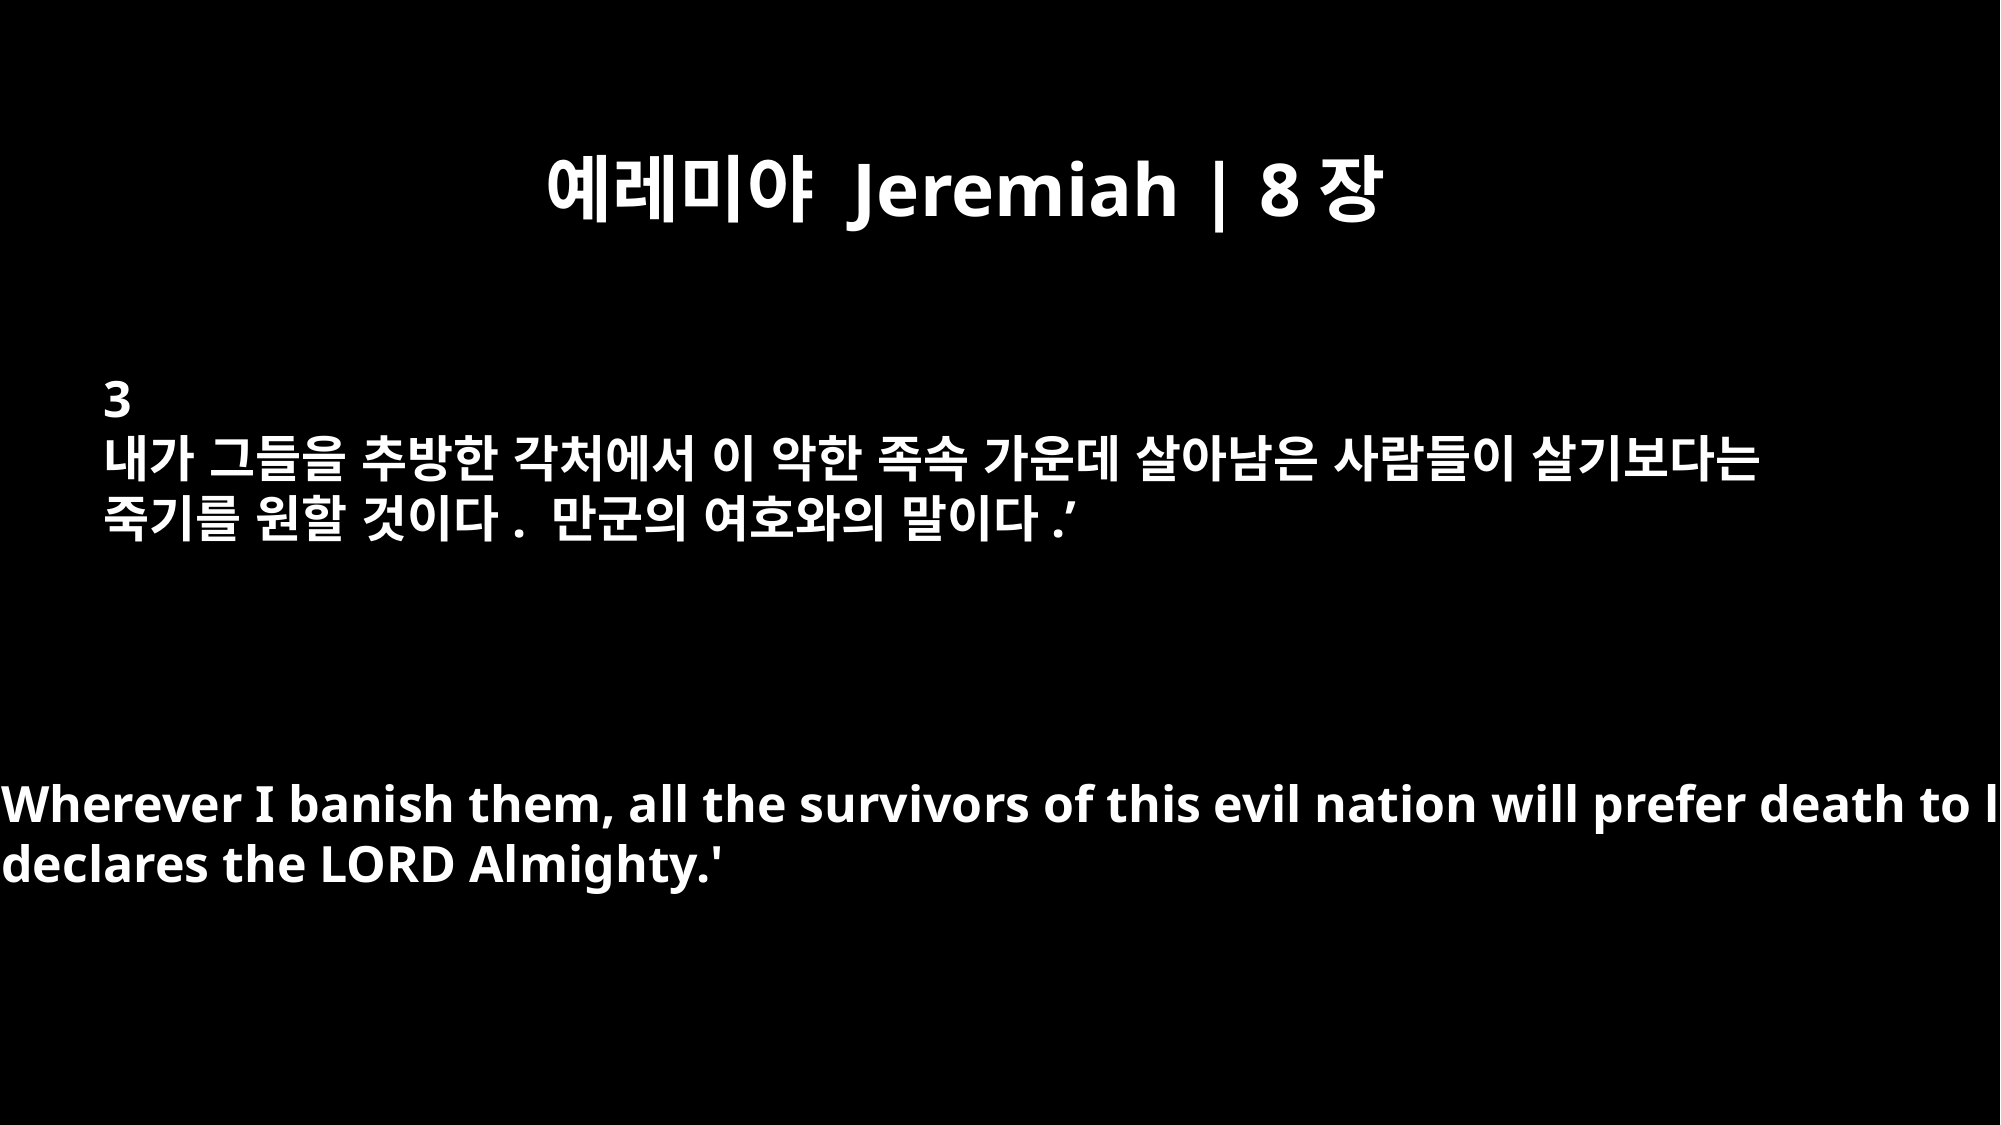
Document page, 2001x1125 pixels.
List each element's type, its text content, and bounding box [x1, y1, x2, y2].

text_box Wherever I banish them, all the survivors of this evil nation will prefer death to life, declares the LORD Almighty.' [0, 764, 2000, 900]
text_box 예레미야 Jeremiah | 8장 [530, 136, 1401, 239]
text_box 3 내가 그들을 추방한 각처에서 이 악한 족속 가운데 살아남은 사람들이 살기보다는 죽기를 원할 것이다. 만군의 여호와의 말이다.’ [89, 359, 1777, 555]
